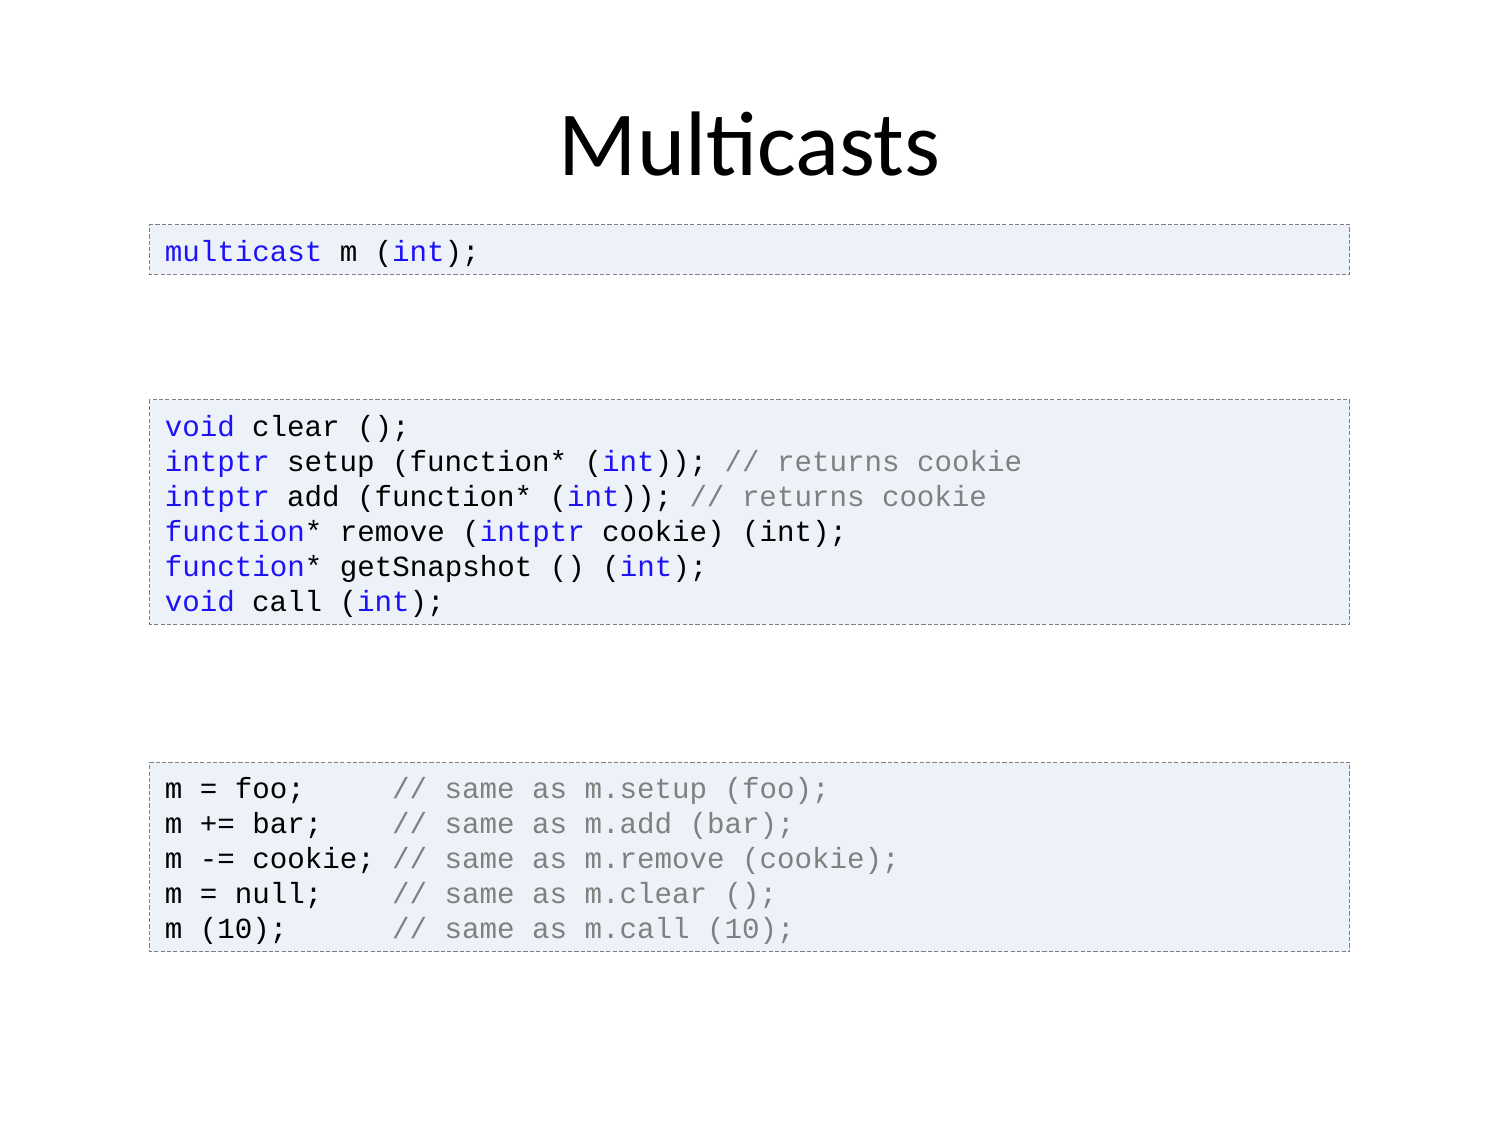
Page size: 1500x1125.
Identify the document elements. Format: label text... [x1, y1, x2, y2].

text_box multicast m (int); [149, 224, 1350, 275]
title Multicasts [75, 45, 1425, 233]
text_box void clear (); intptr setup (function* (int)); // returns cookie intptr add (function* (int)); // returns cookie function* remove (intptr cookie) (int); function* getSnapshot () (int); void call (int); [149, 399, 1350, 625]
text_box m = foo; // same as m.setup (foo); m += bar; // same as m.add (bar); m -= cookie; // same as m.remove (cookie); m = null; // same as m.clear (); m (10); // same as m.call (10); [149, 762, 1350, 952]
